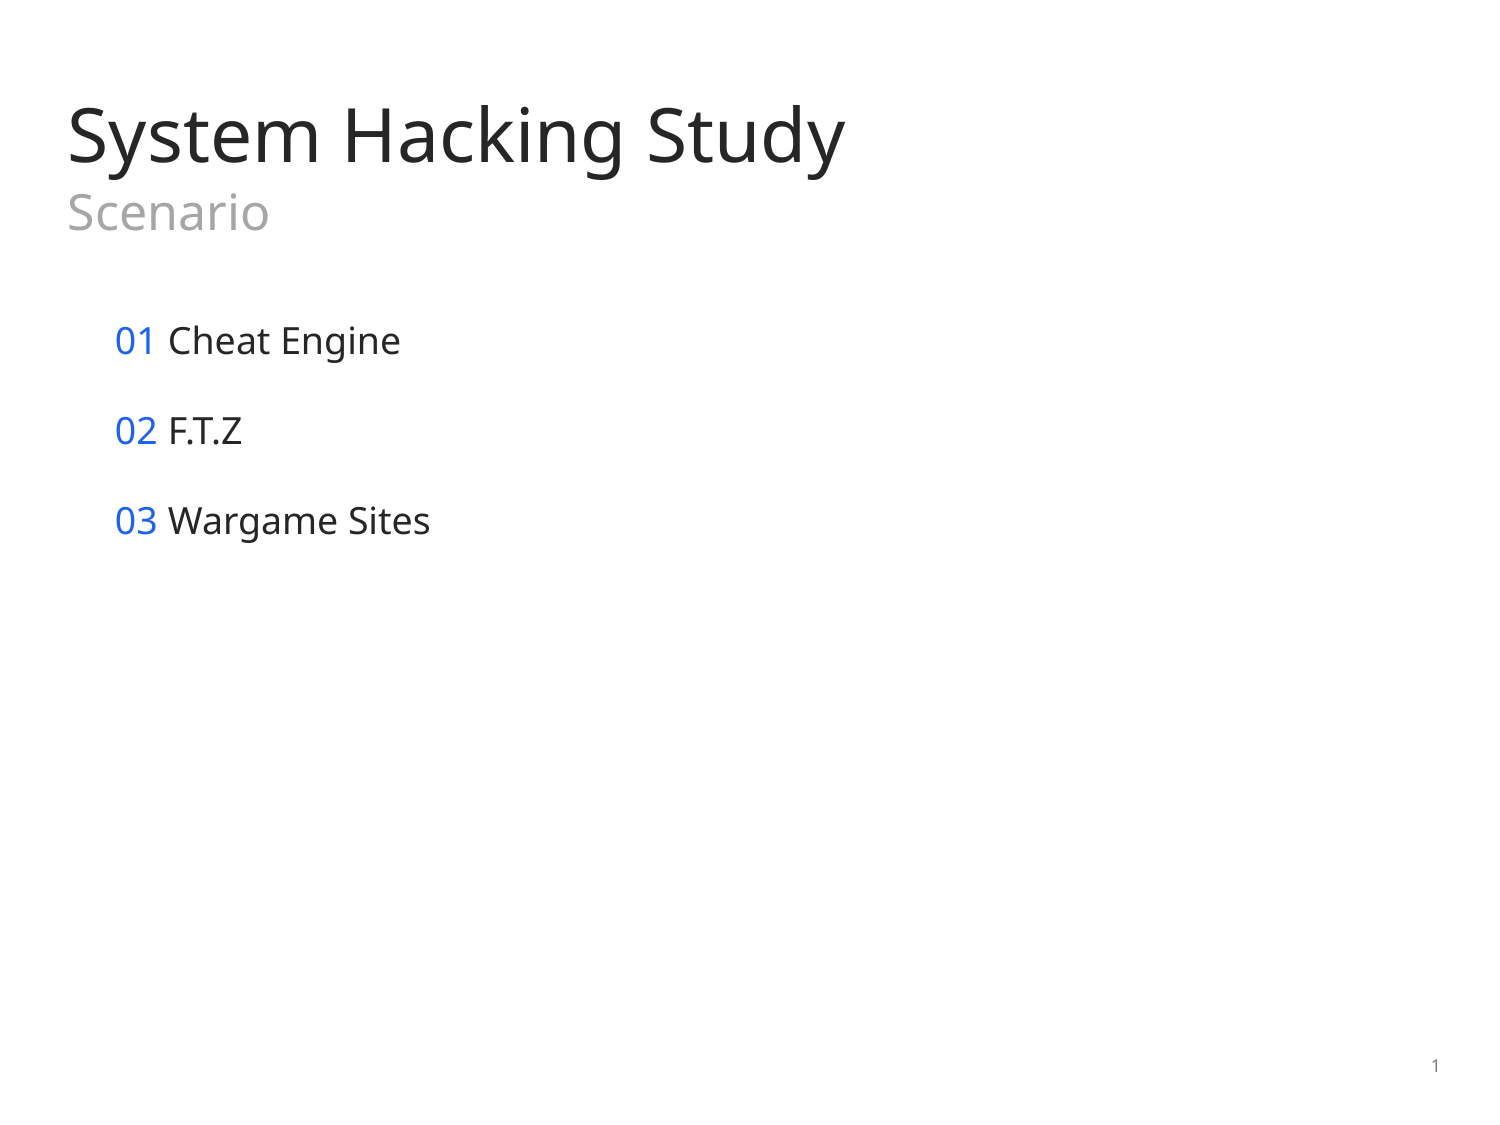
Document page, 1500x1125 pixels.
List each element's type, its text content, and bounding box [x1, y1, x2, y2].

text_box System Hacking Study [53, 80, 1187, 172]
text_box Scenario [53, 172, 1187, 248]
text_box 01 Cheat Engine 02 F.T.Z 03 Wargame Sites [100, 310, 502, 685]
